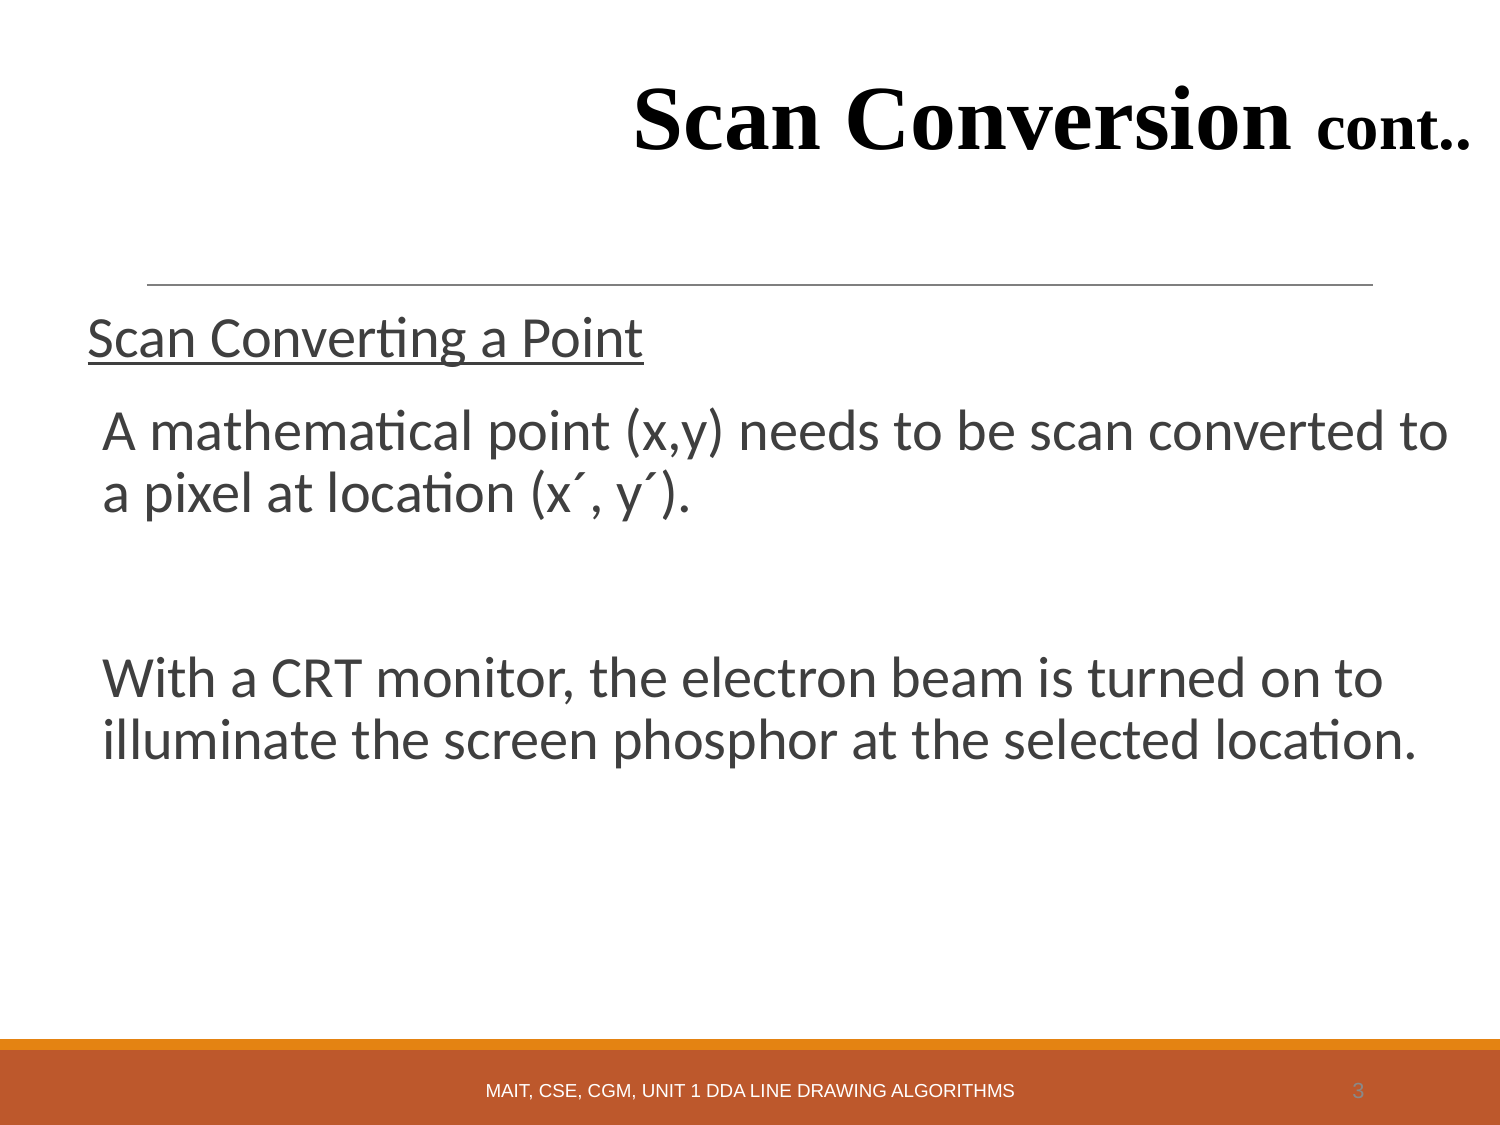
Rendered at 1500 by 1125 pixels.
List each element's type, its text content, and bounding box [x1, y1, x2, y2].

footer MAIT, CSE, CGM, UNIT 1 DDA LINE DRAWING ALGORITHMS [453, 1059, 1047, 1120]
subtitle Scan Converting a Point A mathematical point (x,y) needs to be scan converted to a pixel at location (x´, y´). With a CRT monitor, the electron beam is turned on to illuminate the screen phosphor at the selected location. [87, 299, 1463, 1013]
slide_number 3 [1218, 1059, 1380, 1120]
text_box Scan Conversion cont.. [537, 50, 1488, 157]
